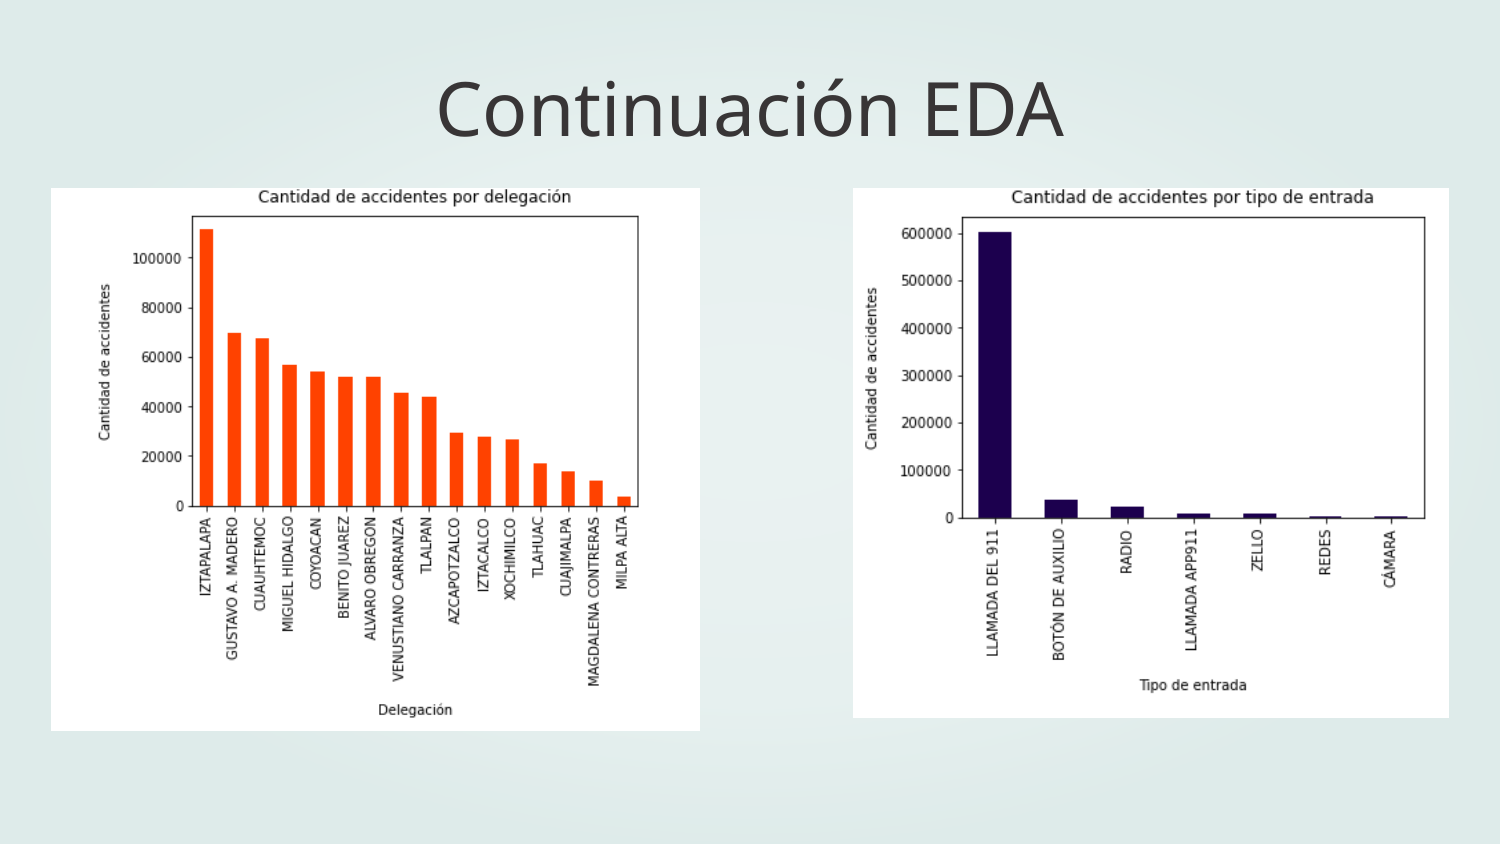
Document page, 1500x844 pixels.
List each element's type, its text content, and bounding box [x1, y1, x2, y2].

picture [0, 0, 1500, 844]
title Continuación EDA [397, 46, 1103, 150]
